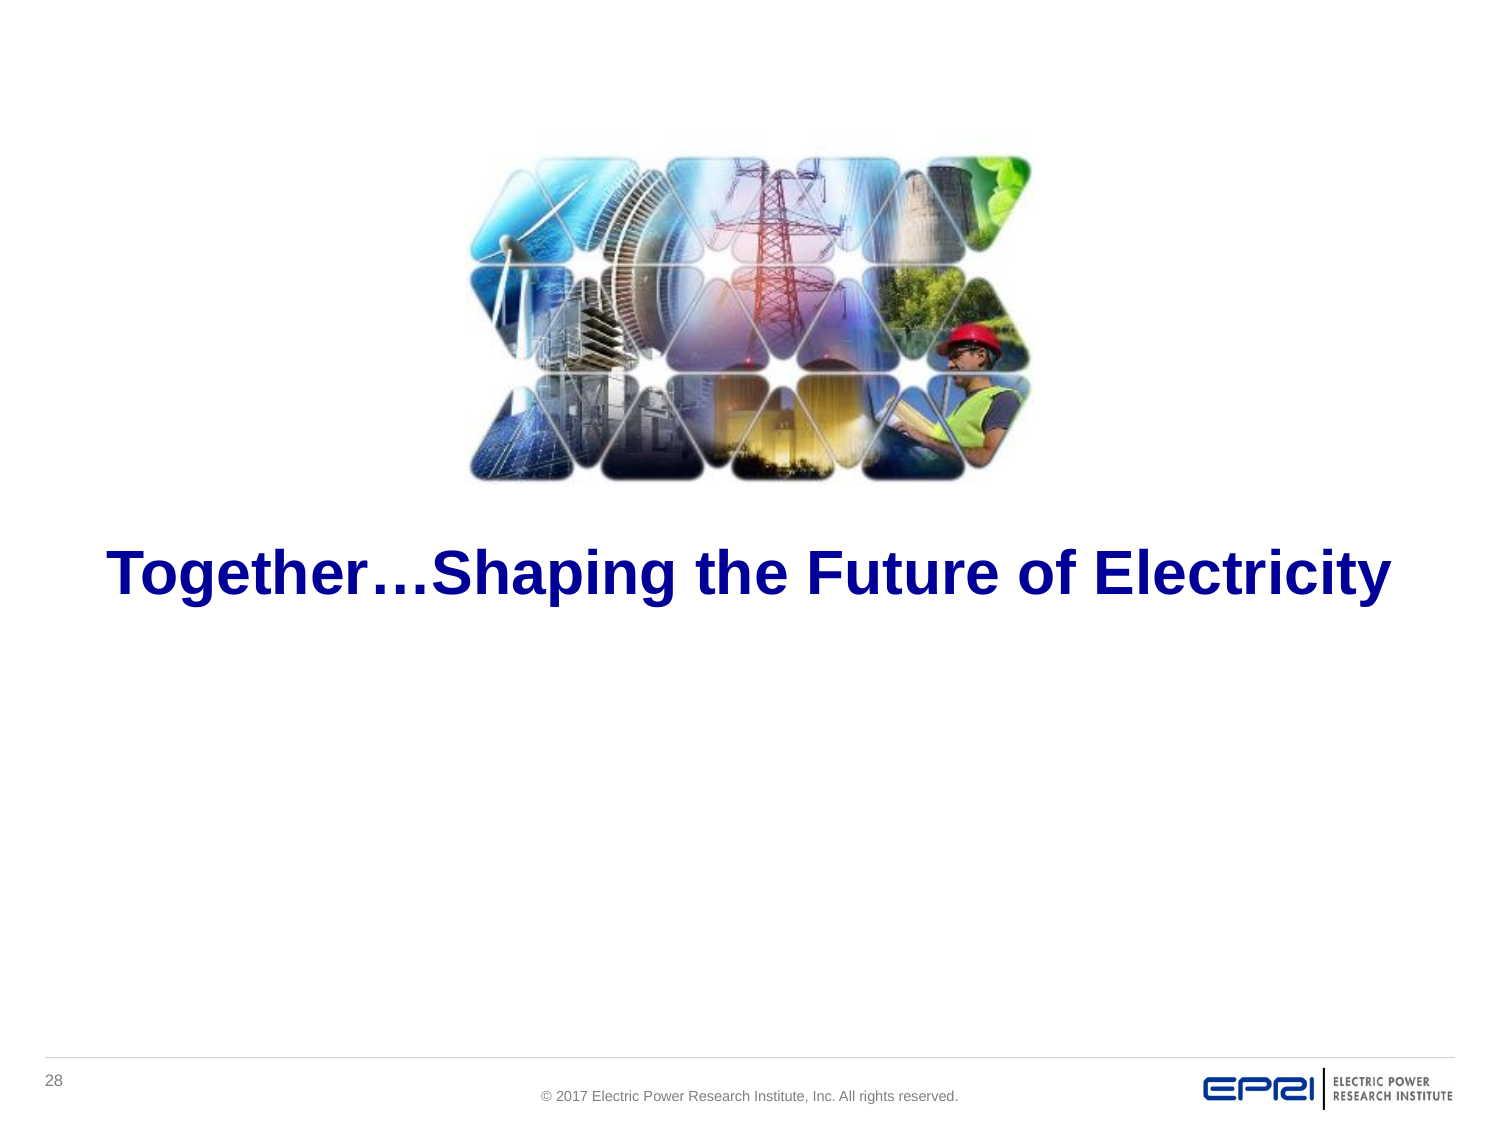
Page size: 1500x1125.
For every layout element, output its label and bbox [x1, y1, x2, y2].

picture [1200, 1064, 1455, 1113]
picture [465, 134, 1035, 486]
